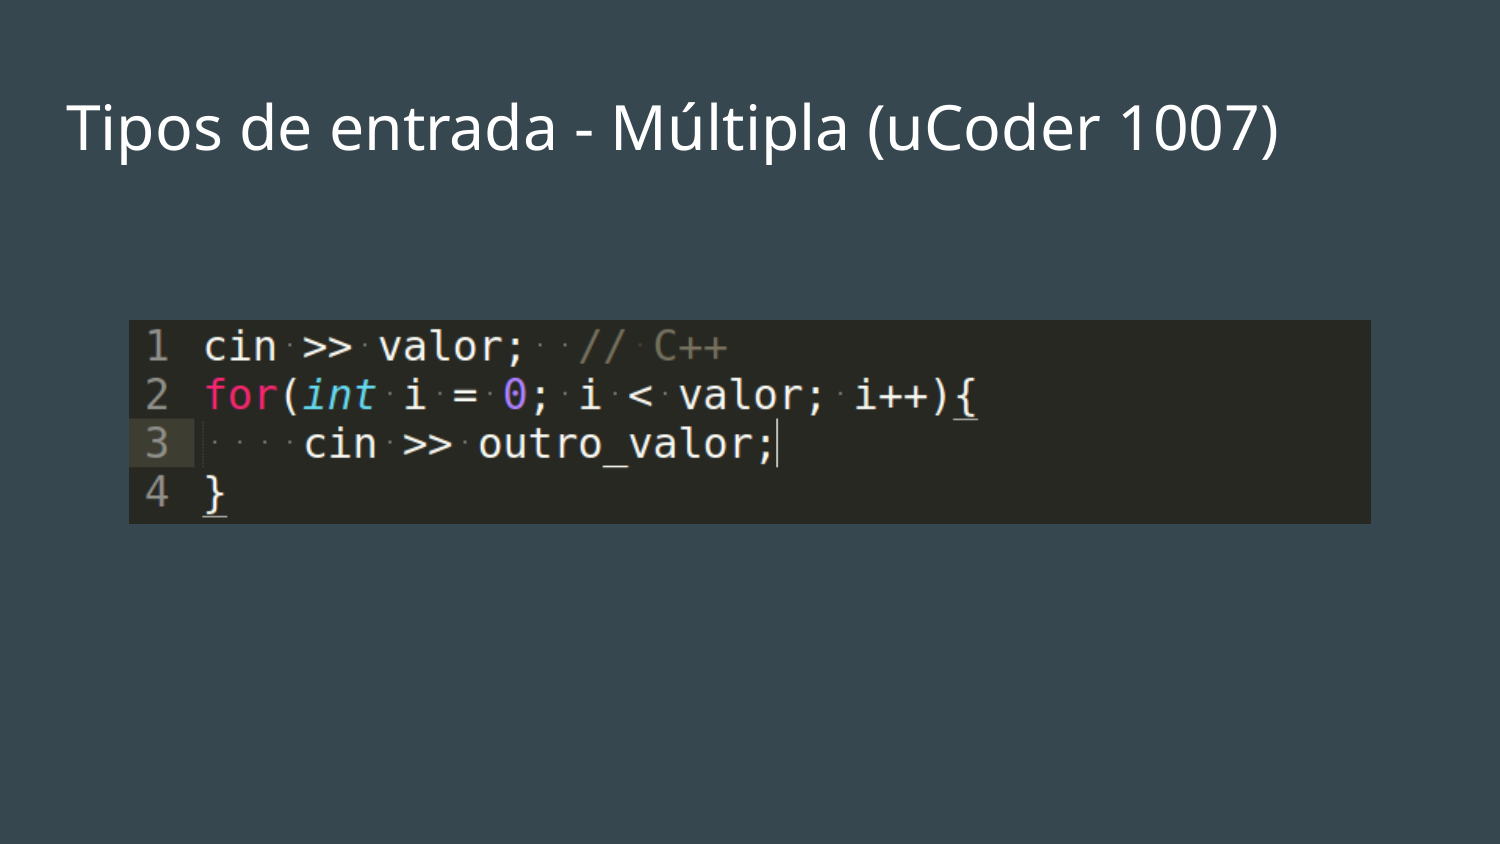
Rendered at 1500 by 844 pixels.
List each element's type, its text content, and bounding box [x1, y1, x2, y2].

picture [129, 319, 1371, 524]
title Tipos de entrada - Múltipla (uCoder 1007) [51, 72, 1449, 167]
